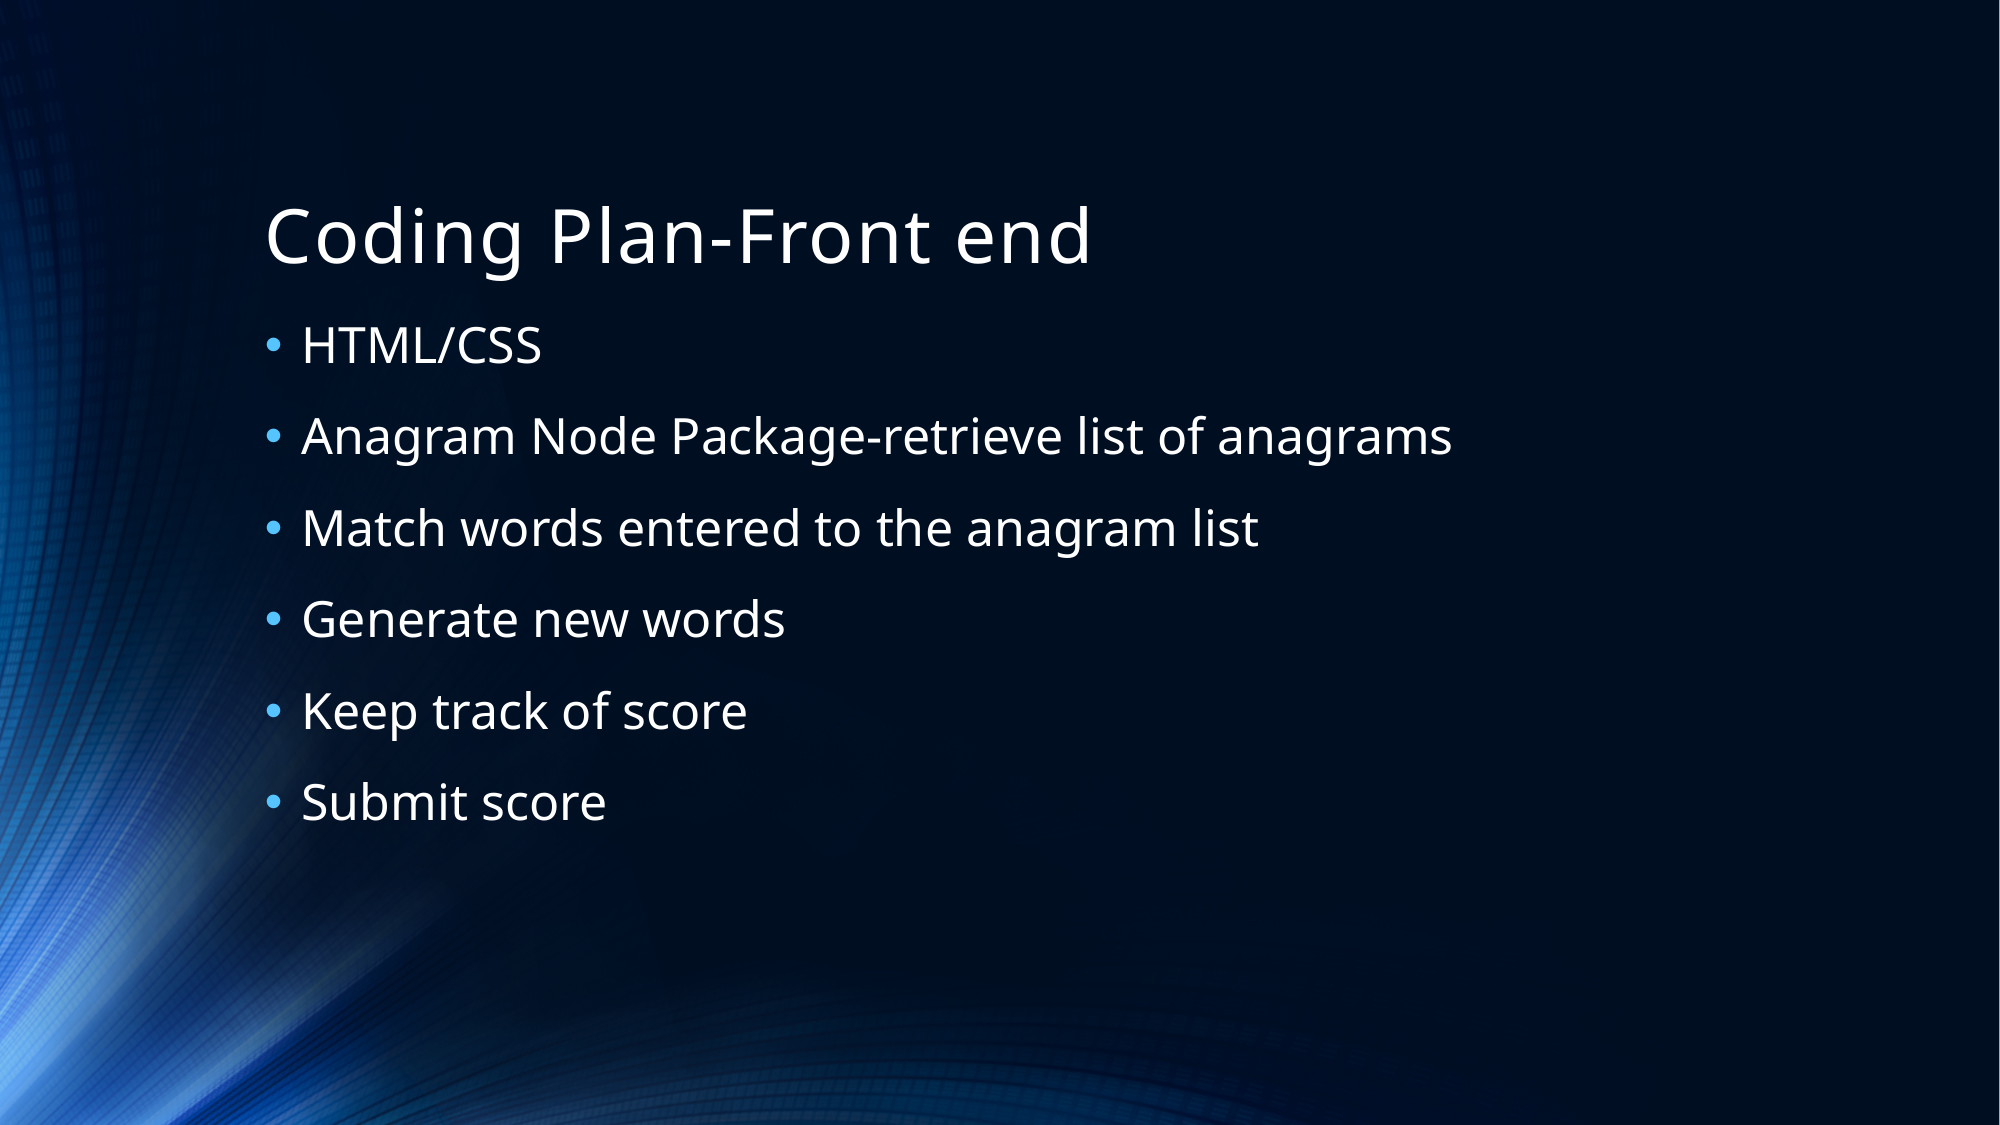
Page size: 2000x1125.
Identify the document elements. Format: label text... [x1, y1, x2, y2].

picture [0, 0, 2000, 1125]
list HTML/CSS Anagram Node Package-retrieve list of anagrams Match words entered to the anagram list Generate new words Keep track of score Submit score [249, 312, 1749, 988]
title Coding Plan-Front end [249, 62, 1750, 288]
